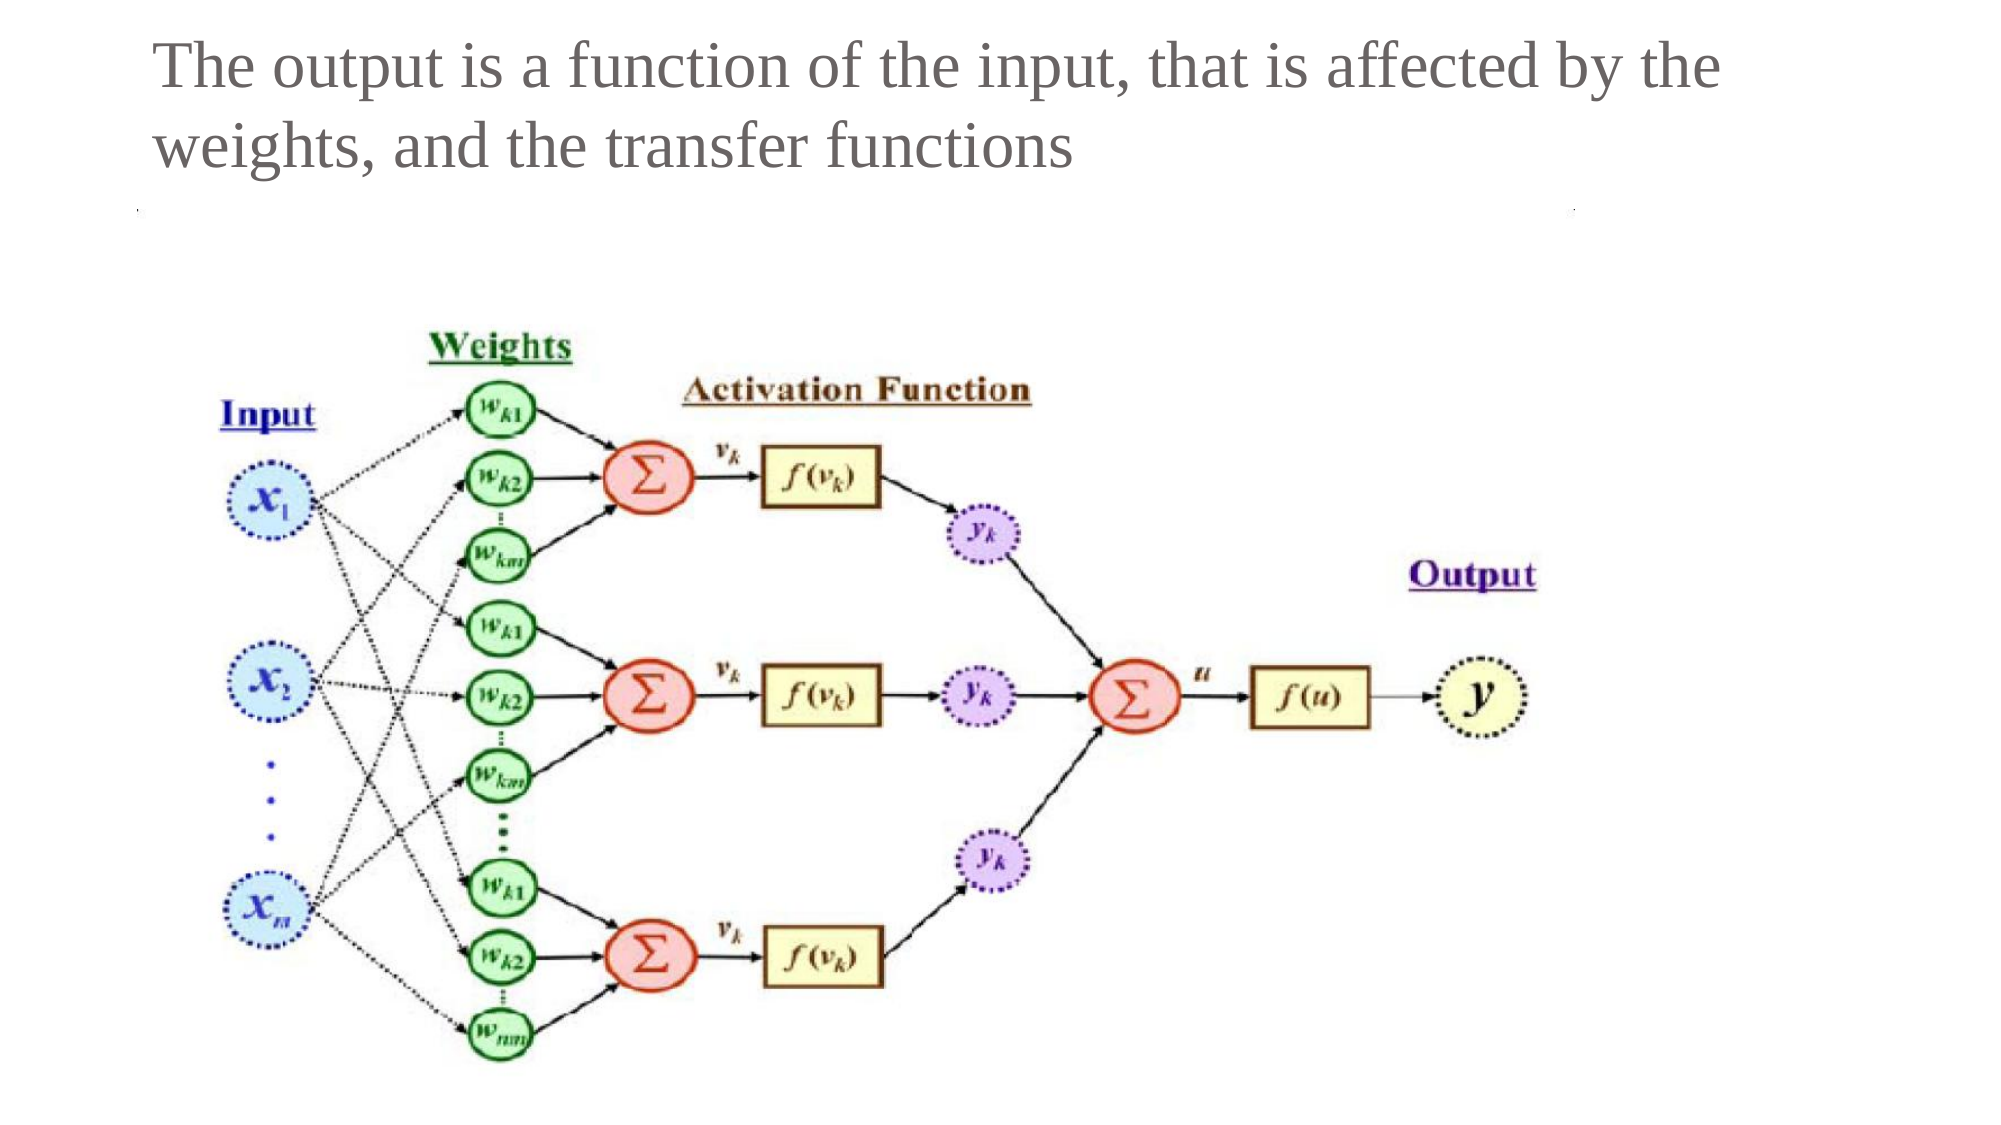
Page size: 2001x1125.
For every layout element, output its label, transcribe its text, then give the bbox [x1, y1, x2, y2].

title The output is a function of the input, that is affected by the weights, and the transfer functions [137, 0, 1863, 210]
picture [136, 208, 1576, 1125]
